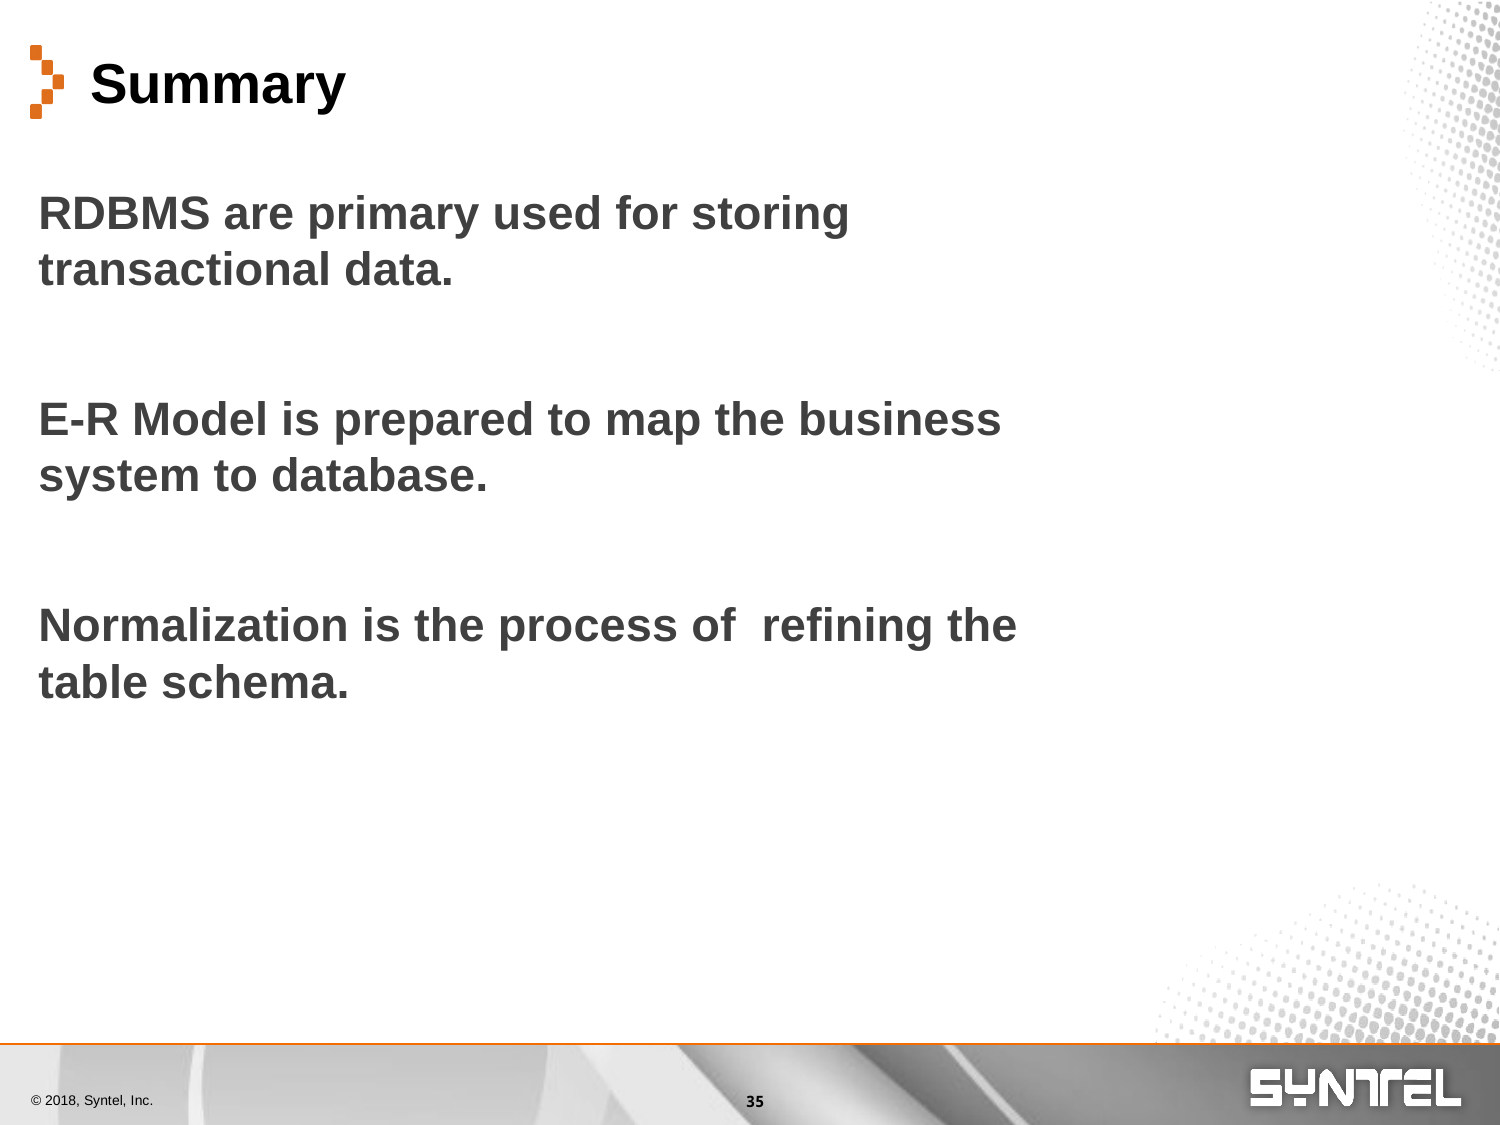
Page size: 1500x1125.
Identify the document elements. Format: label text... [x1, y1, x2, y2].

picture [30, 45, 64, 119]
title Summary [90, 28, 1462, 135]
list RDBMS are primary used for storing transactional data. E-R Model is prepared to map the business system to database. Normalization is the process of refining the table schema. [38, 182, 1100, 997]
picture [1250, 1069, 1462, 1112]
